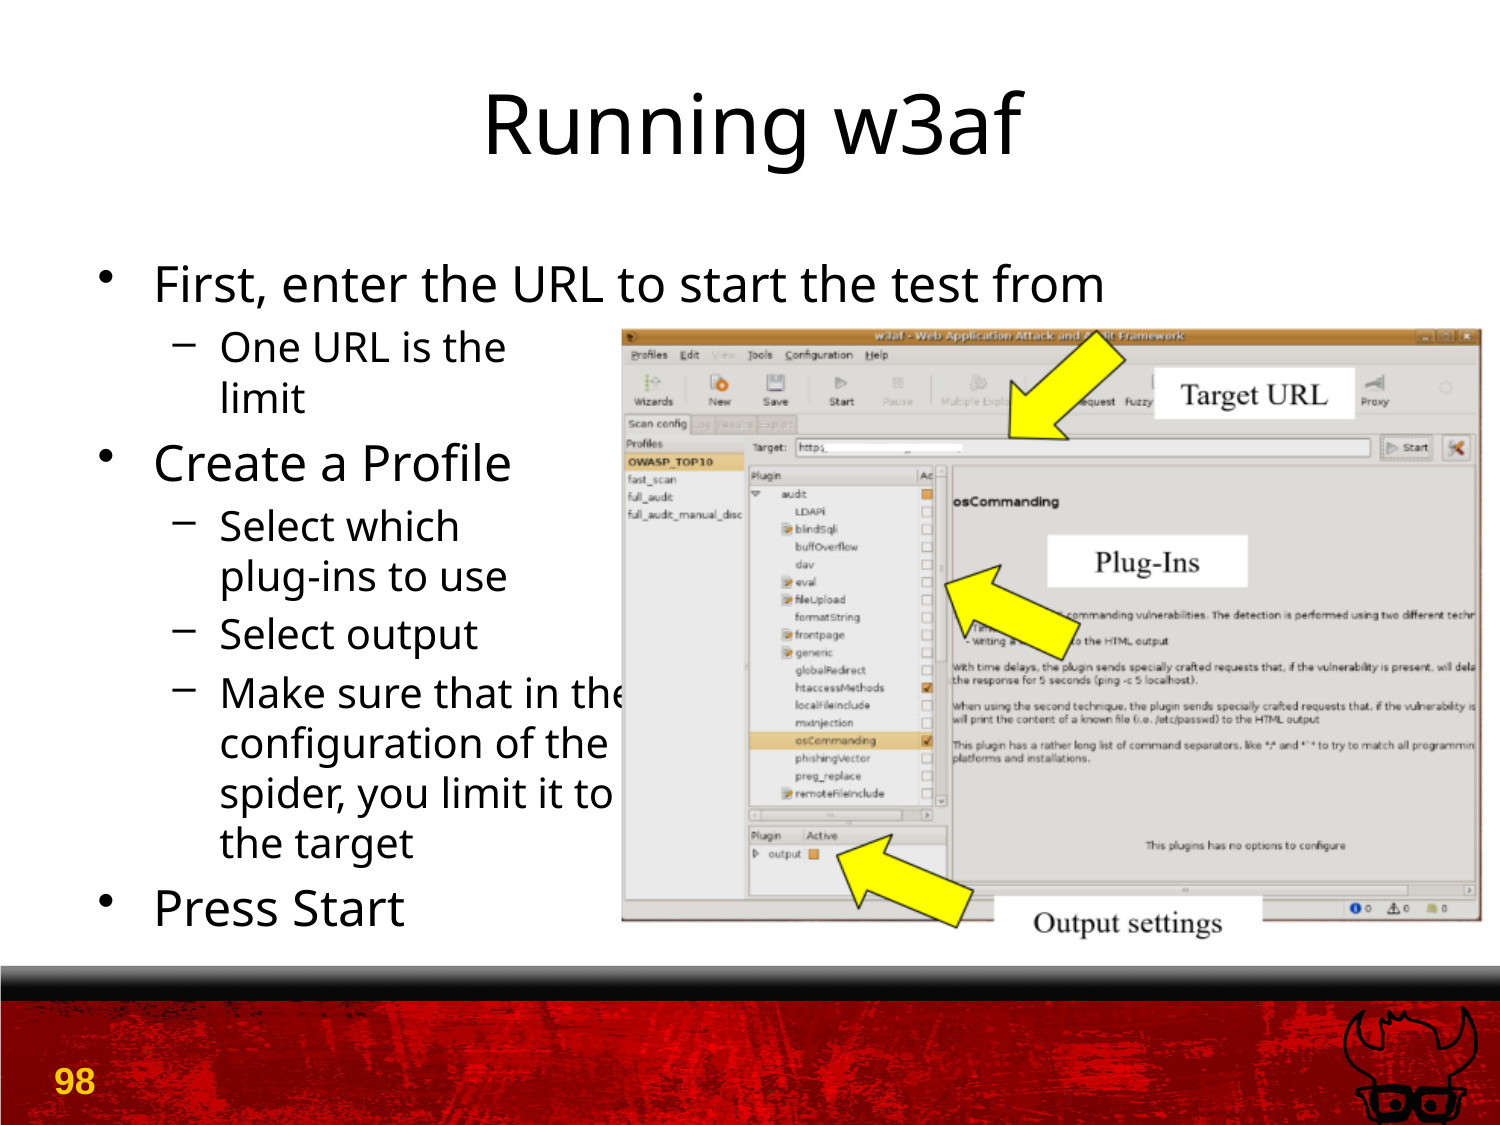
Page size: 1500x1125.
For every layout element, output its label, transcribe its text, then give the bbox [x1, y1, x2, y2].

picture [0, 282, 1500, 1125]
title Running w3af [35, 24, 1469, 219]
list First, enter the URL to start the test from One URL is the limit Create a Profile Select which plug-ins to use Select output Make sure that in the configuration of the spider, you limit it to the target Press Start [82, 245, 1358, 921]
